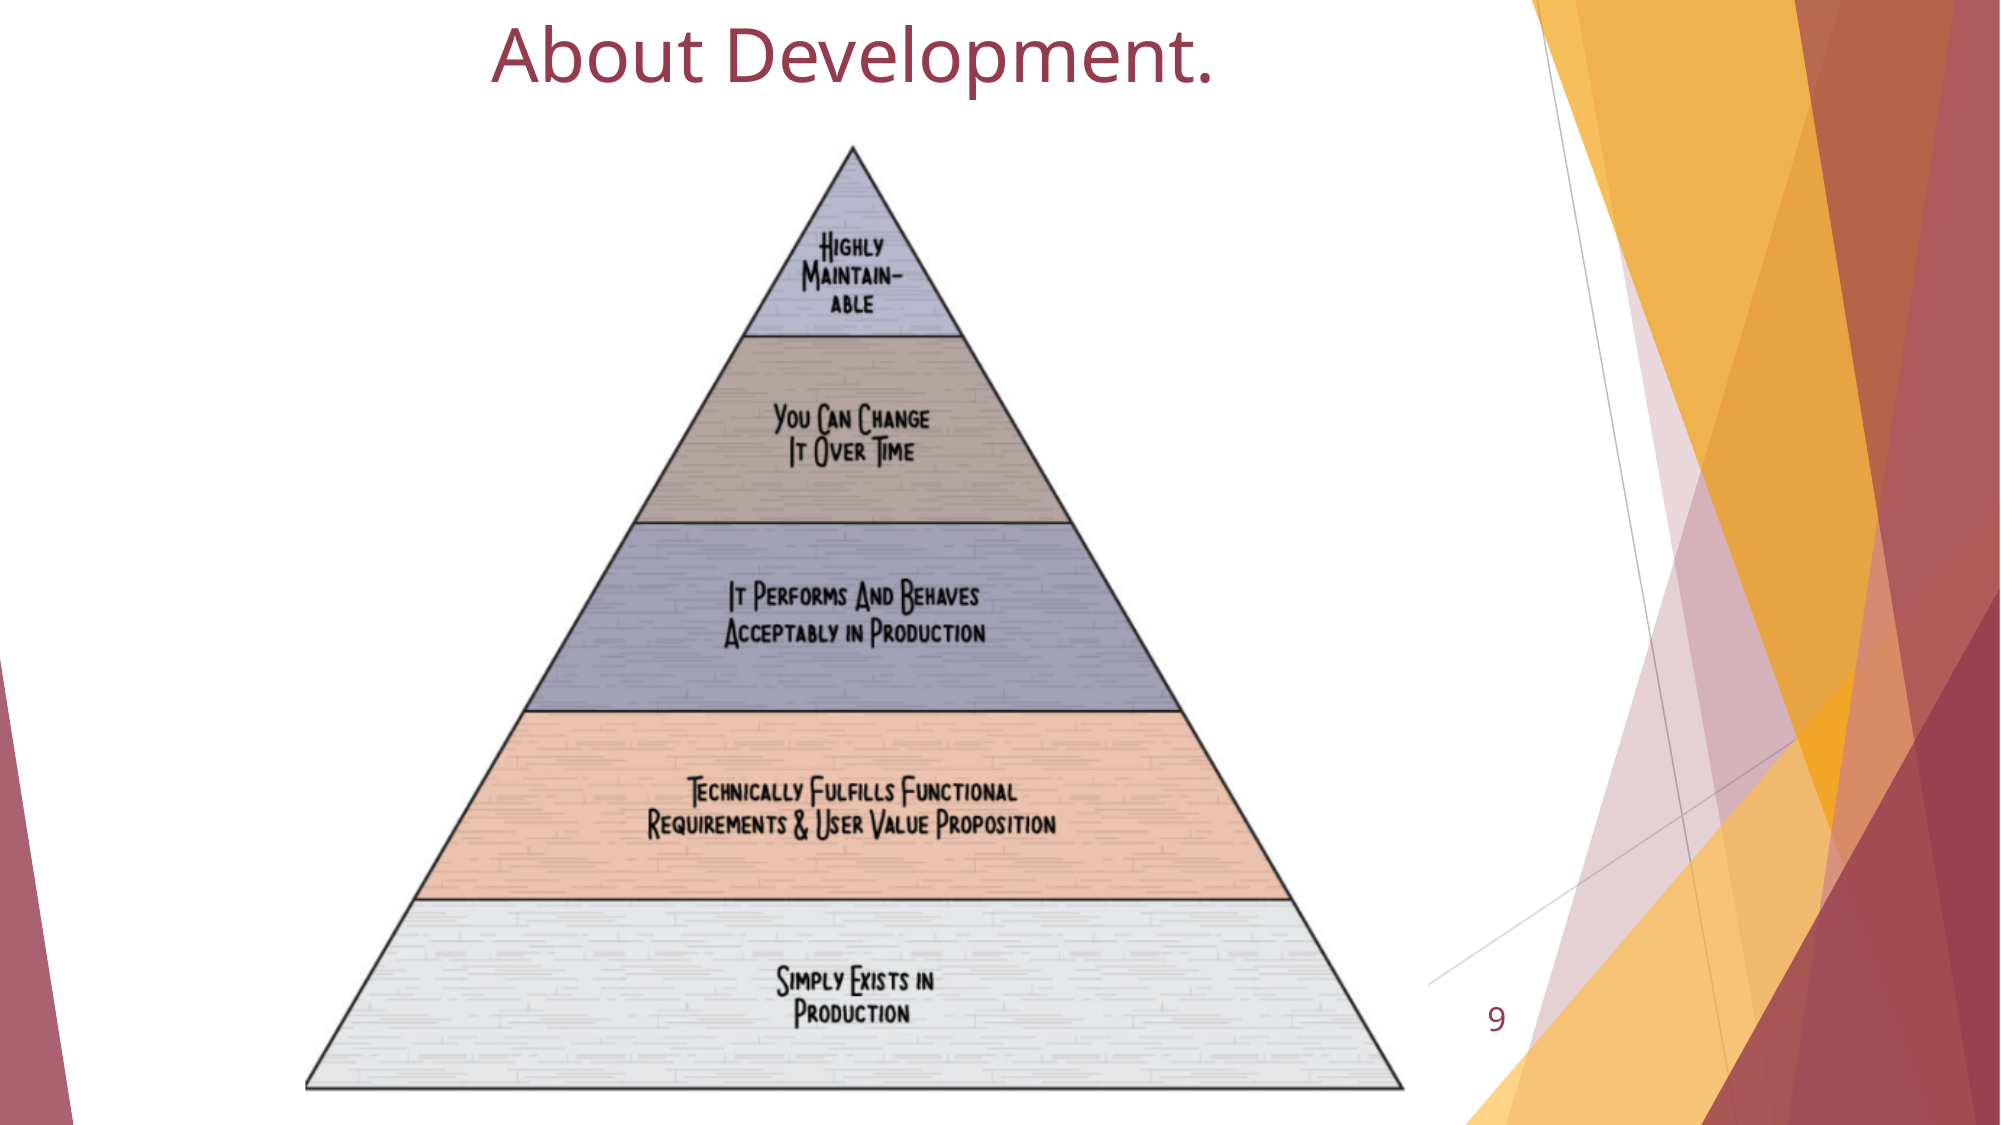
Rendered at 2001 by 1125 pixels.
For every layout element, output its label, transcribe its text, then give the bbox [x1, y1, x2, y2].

picture [187, 121, 1429, 1125]
slide_number 9 [1432, 991, 1522, 1051]
title About Development. [148, 0, 1559, 217]
